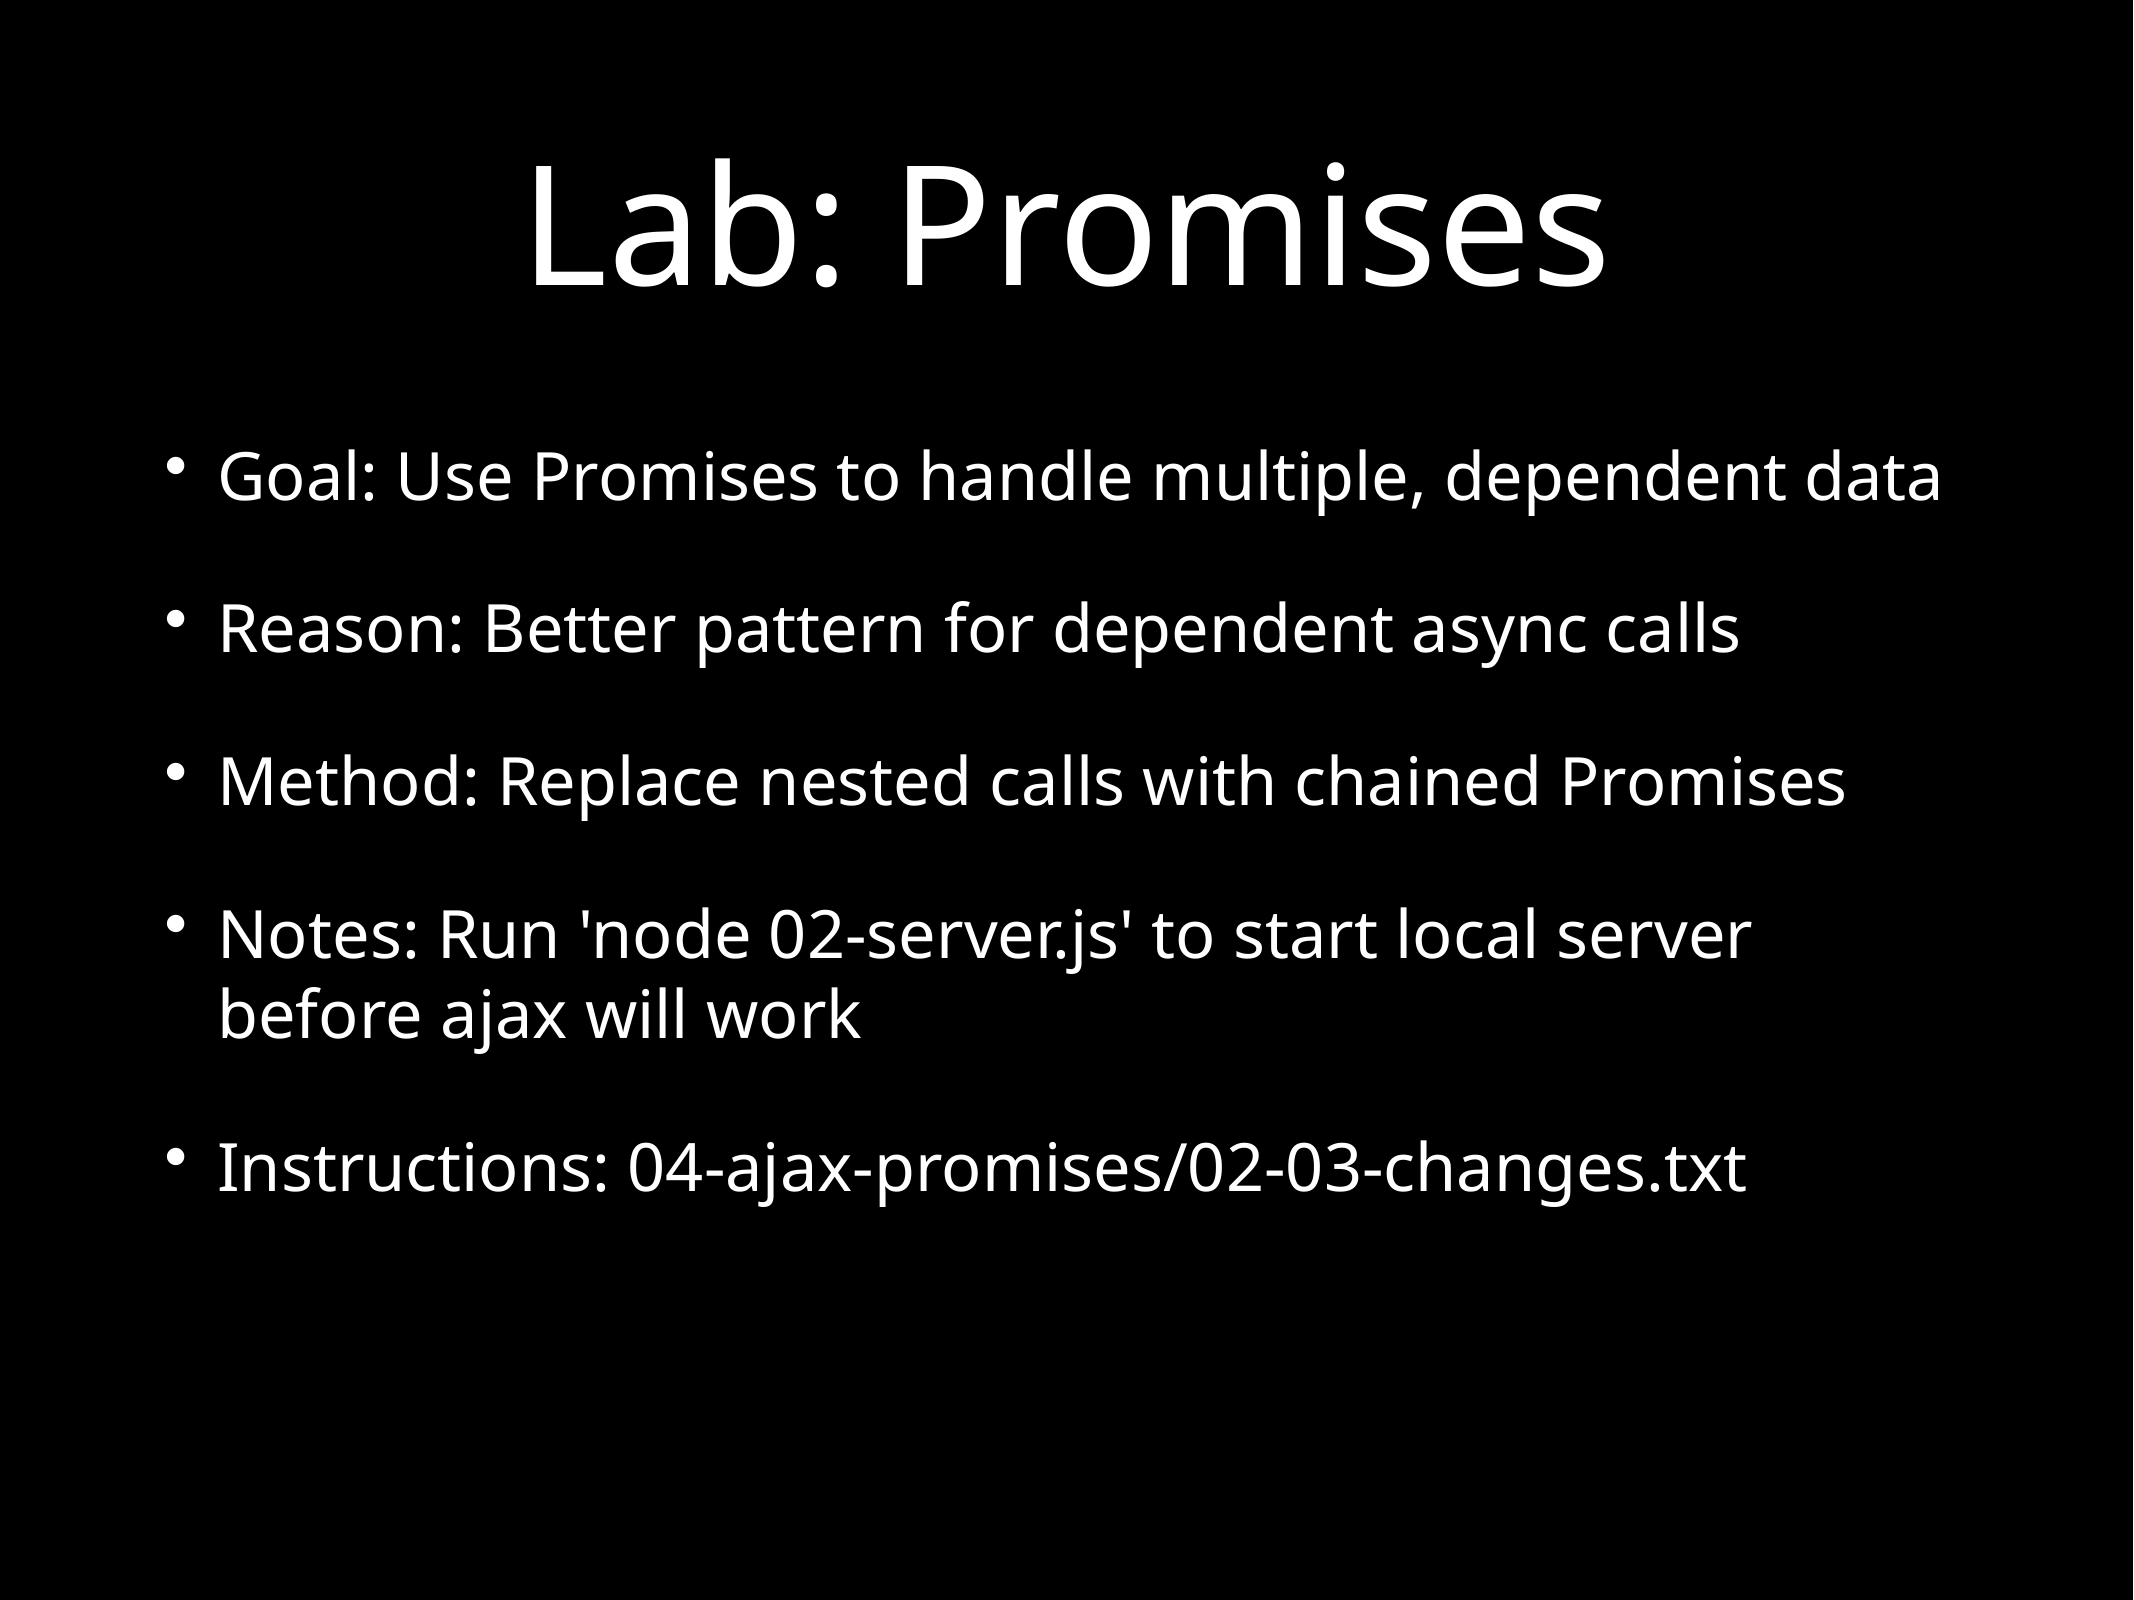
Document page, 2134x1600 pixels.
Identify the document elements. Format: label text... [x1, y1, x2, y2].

title Lab: Promises [155, 41, 1978, 397]
list Goal: Use Promises to handle multiple, dependent data Reason: Better pattern for dependent async calls Method: Replace nested calls with chained Promises Notes: Run 'node 02-server.js' to start local server before ajax will work Instructions: 04-ajax-promises/02-03-changes.txt [155, 424, 1978, 1457]
